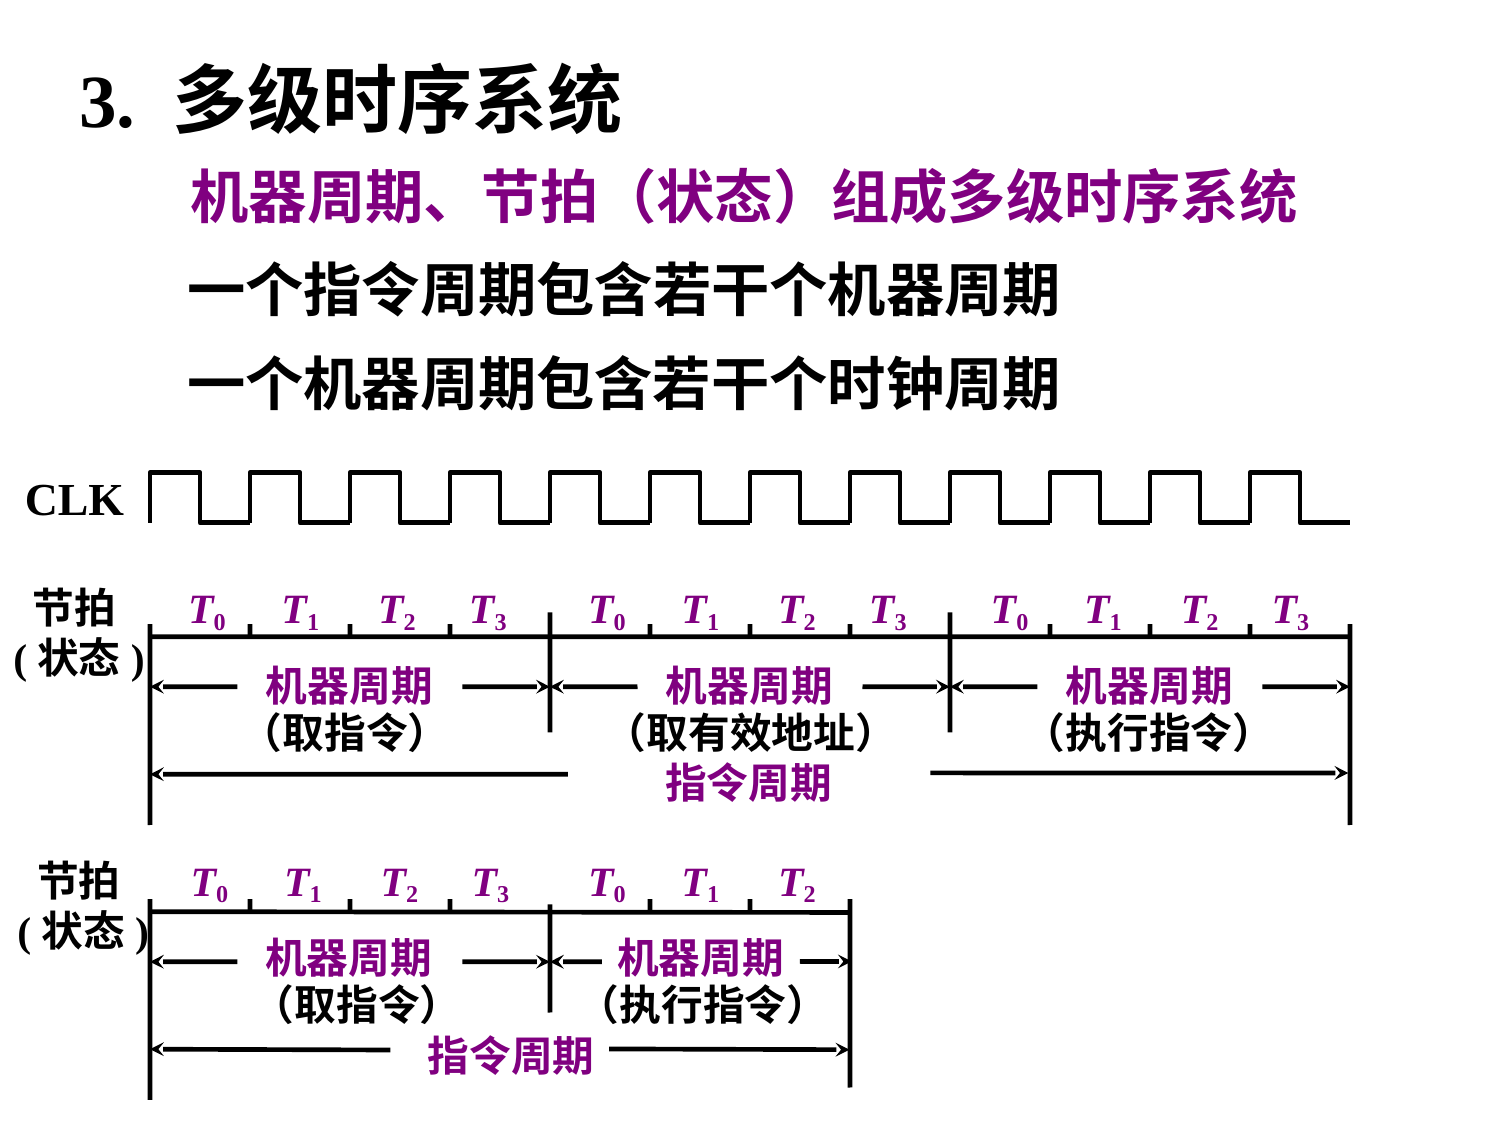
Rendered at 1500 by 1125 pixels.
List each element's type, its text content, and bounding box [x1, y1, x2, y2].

text_box 一个指令周期包含若干个机器周期 [172, 246, 1258, 331]
text_box 3. 多级时序系统 [64, 44, 637, 150]
text_box 节拍 (状态) [0, 574, 148, 690]
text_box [149, 574, 1351, 826]
text_box 一个机器周期包含若干个时钟周期 [172, 339, 1199, 425]
text_box 节拍 (状态) [2, 847, 147, 963]
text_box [149, 847, 852, 1101]
text_box 机器周期、节拍（状态）组成多级时序系统 [175, 152, 1313, 238]
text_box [149, 472, 1351, 523]
text_box CLK [10, 462, 139, 532]
